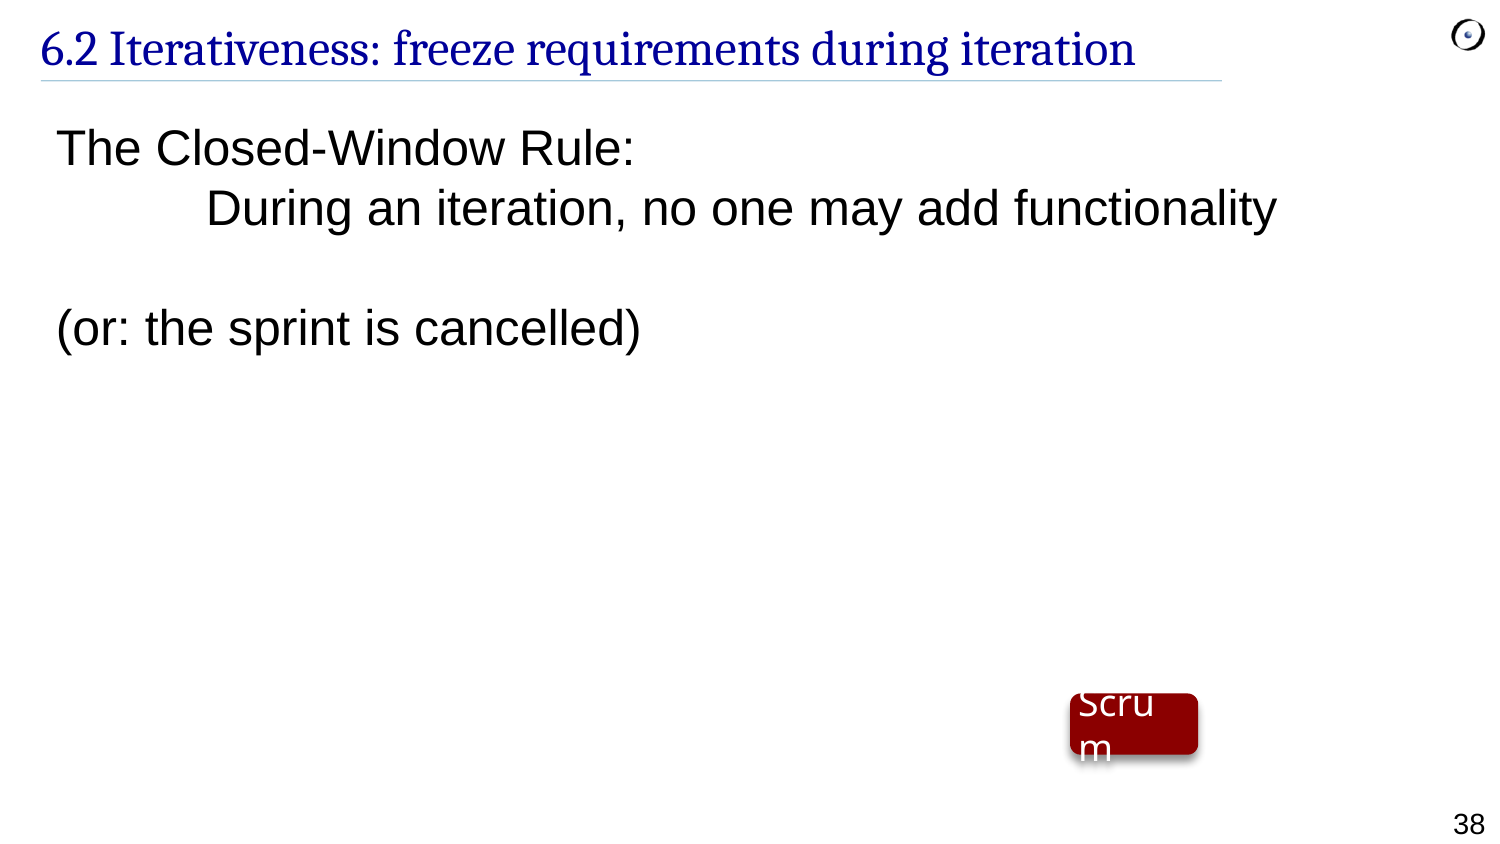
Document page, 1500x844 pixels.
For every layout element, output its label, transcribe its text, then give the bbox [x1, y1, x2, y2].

title 6.2 Iterativeness: freeze requirements during iteration [40, 11, 1216, 81]
picture [1450, 15, 1486, 52]
list The Closed-Window Rule: During an iteration, no one may add functionality (or: the sprint is cancelled) [40, 107, 1451, 803]
text_box Scrum [1070, 694, 1198, 754]
